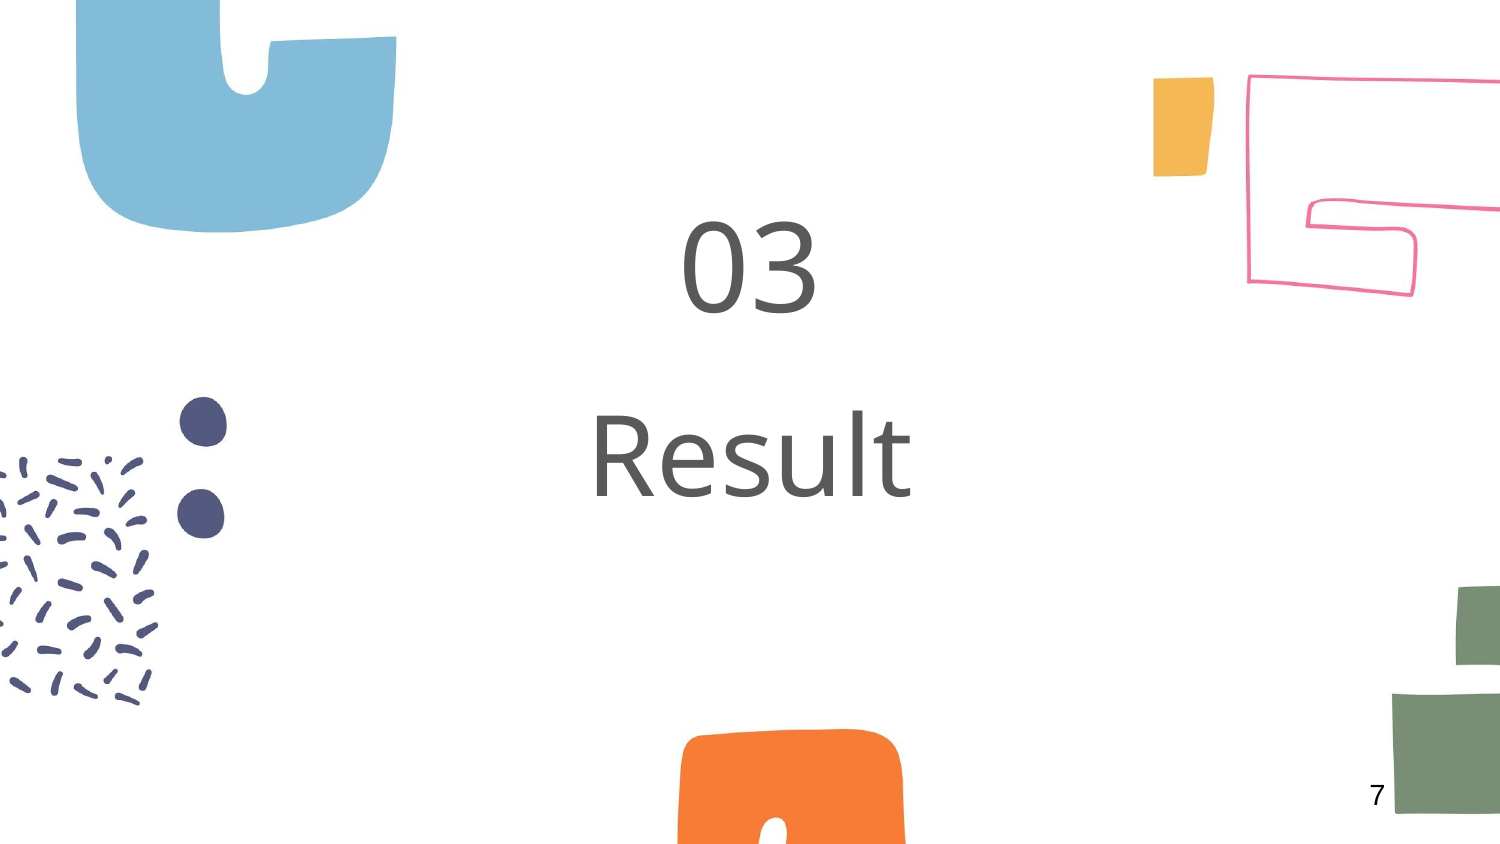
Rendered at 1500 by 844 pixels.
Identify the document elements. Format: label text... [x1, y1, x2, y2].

title Result [459, 382, 1041, 521]
picture [0, 0, 1500, 844]
text_box 7 [1354, 768, 1401, 819]
title 03 [653, 186, 847, 353]
